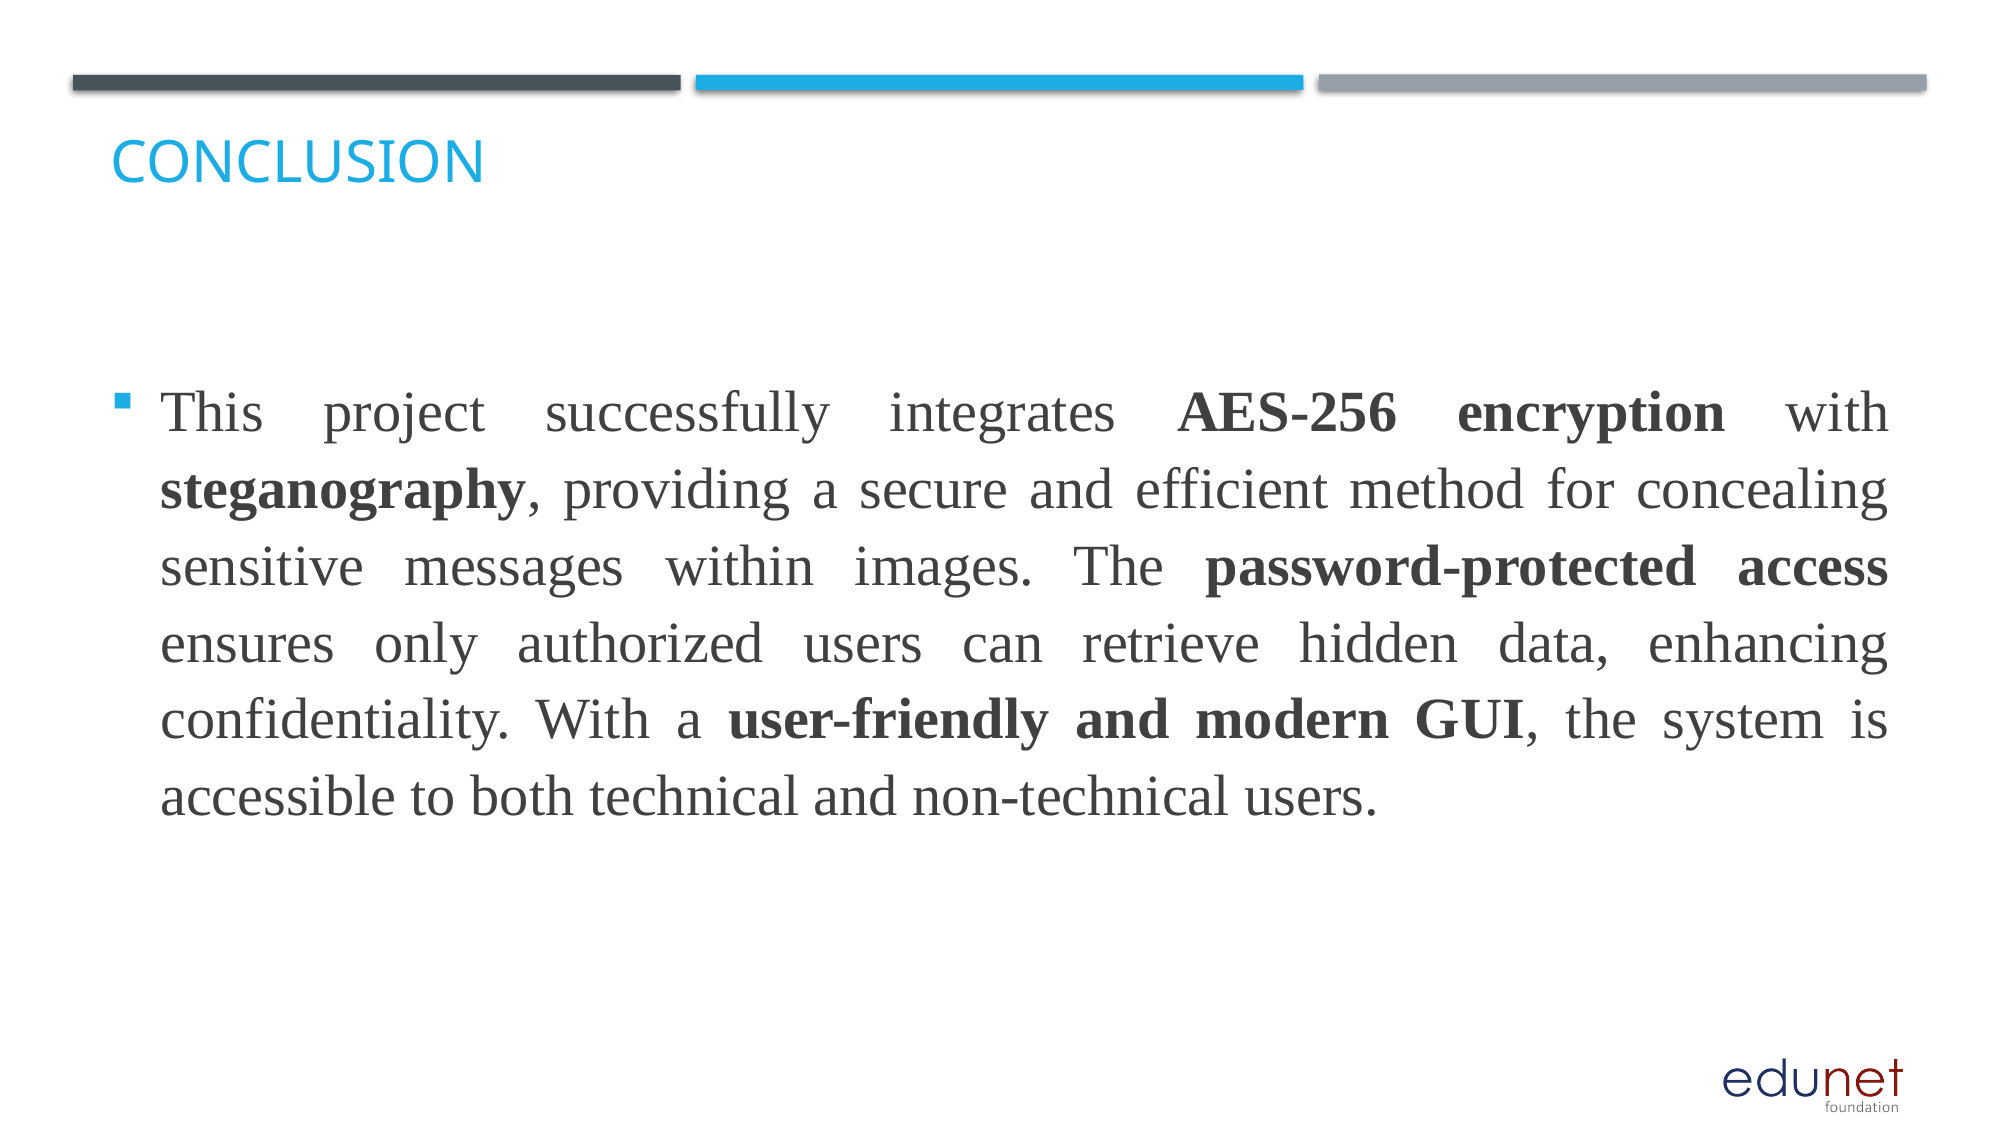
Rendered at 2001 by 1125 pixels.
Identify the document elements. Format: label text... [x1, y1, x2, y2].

title Conclusion [95, 115, 1905, 203]
picture [1719, 1056, 1905, 1116]
list This project successfully integrates AES-256 encryption with steganography, providing a secure and efficient method for concealing sensitive messages within images. The password-protected access ensures only authorized users can retrieve hidden data, enhancing confidentiality. With a user-friendly and modern GUI, the system is accessible to both technical and non-technical users. [95, 213, 1905, 981]
